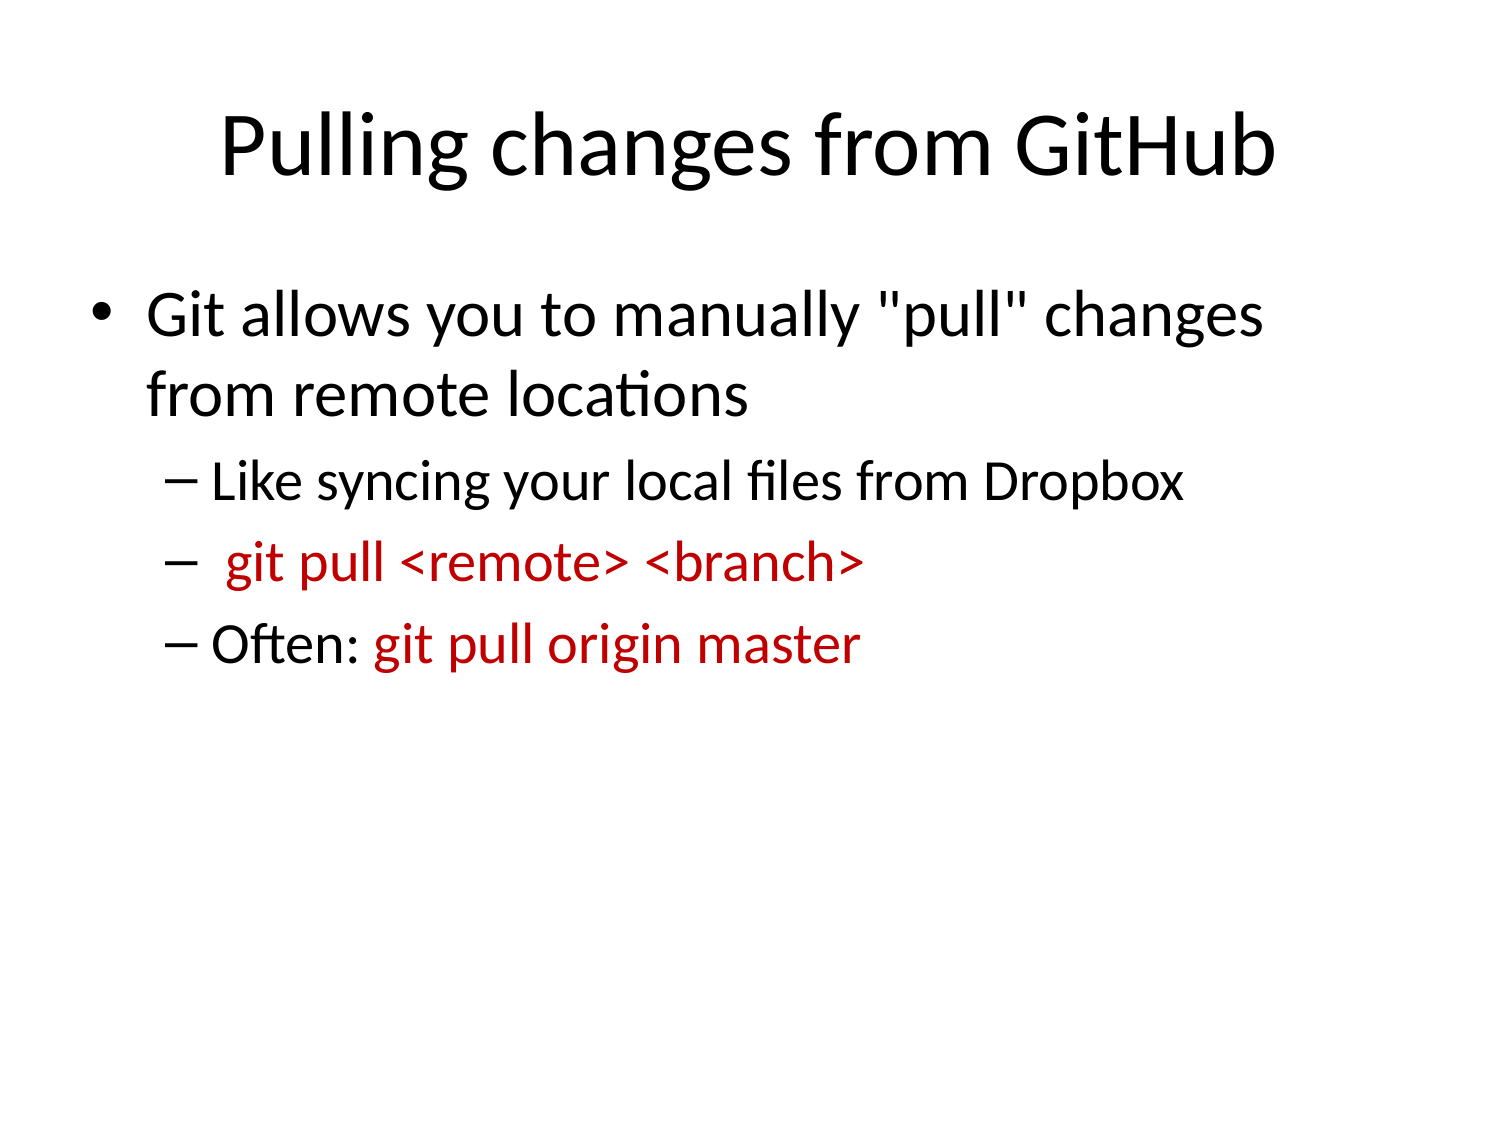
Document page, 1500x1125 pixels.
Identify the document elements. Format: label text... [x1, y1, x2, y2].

title Pulling changes from GitHub [75, 45, 1425, 233]
list Git allows you to manually "pull" changes from remote locations Like syncing your local files from Dropbox git pull <remote> <branch> Often: git pull origin master [75, 262, 1425, 1063]
